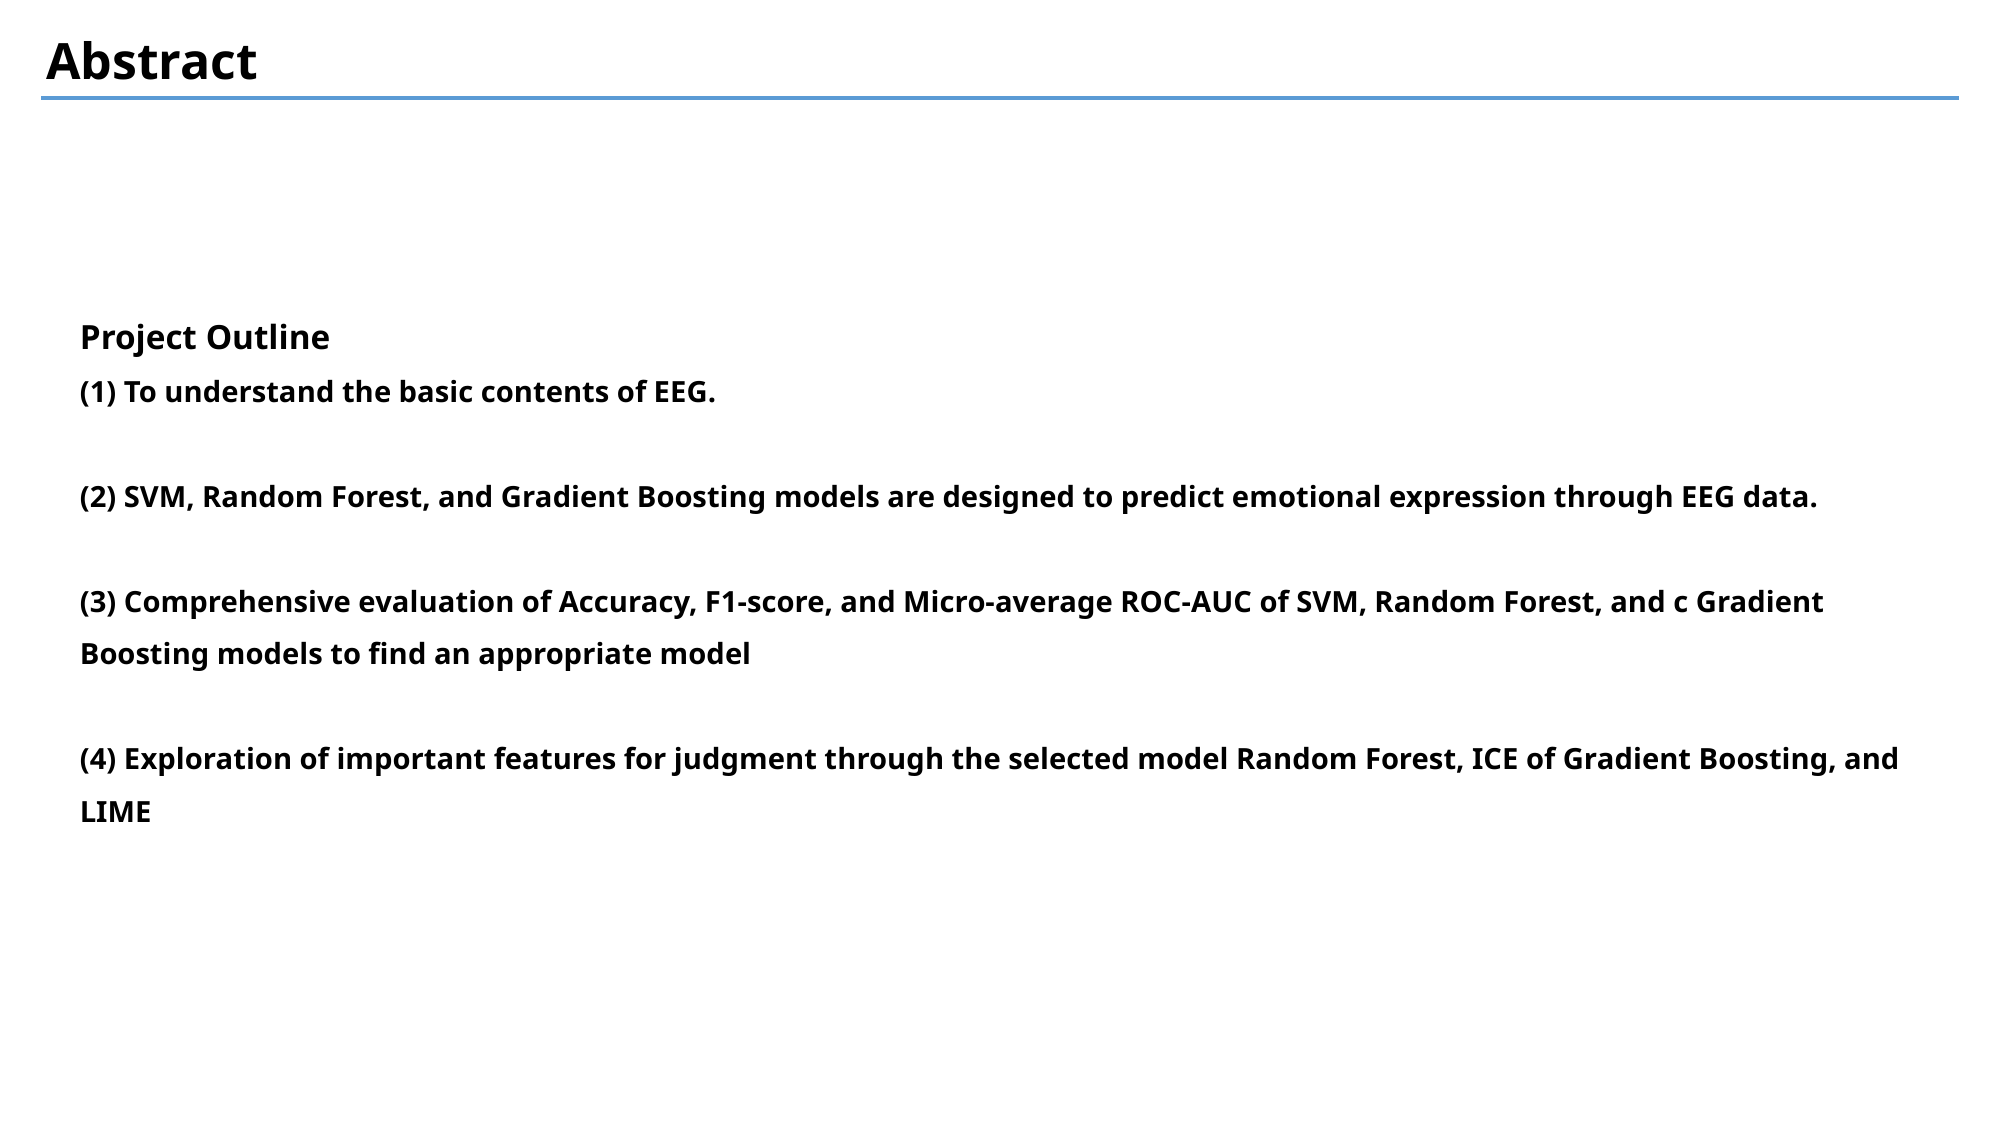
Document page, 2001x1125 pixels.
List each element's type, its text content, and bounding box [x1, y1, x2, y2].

text_box Abstract [31, 21, 322, 97]
text_box Project Outline (1) To understand the basic contents of EEG. (2) SVM, Random Forest, and Gradient Boosting models are designed to predict emotional expression through EEG data. (3) Comprehensive evaluation of Accuracy, F1-score, and Micro-average ROC-AUC of SVM, Random Forest, and c Gradient Boosting models to find an appropriate model (4) Exploration of important features for judgment through the selected model Random Forest, ICE of Gradient Boosting, and LIME [64, 288, 1959, 836]
